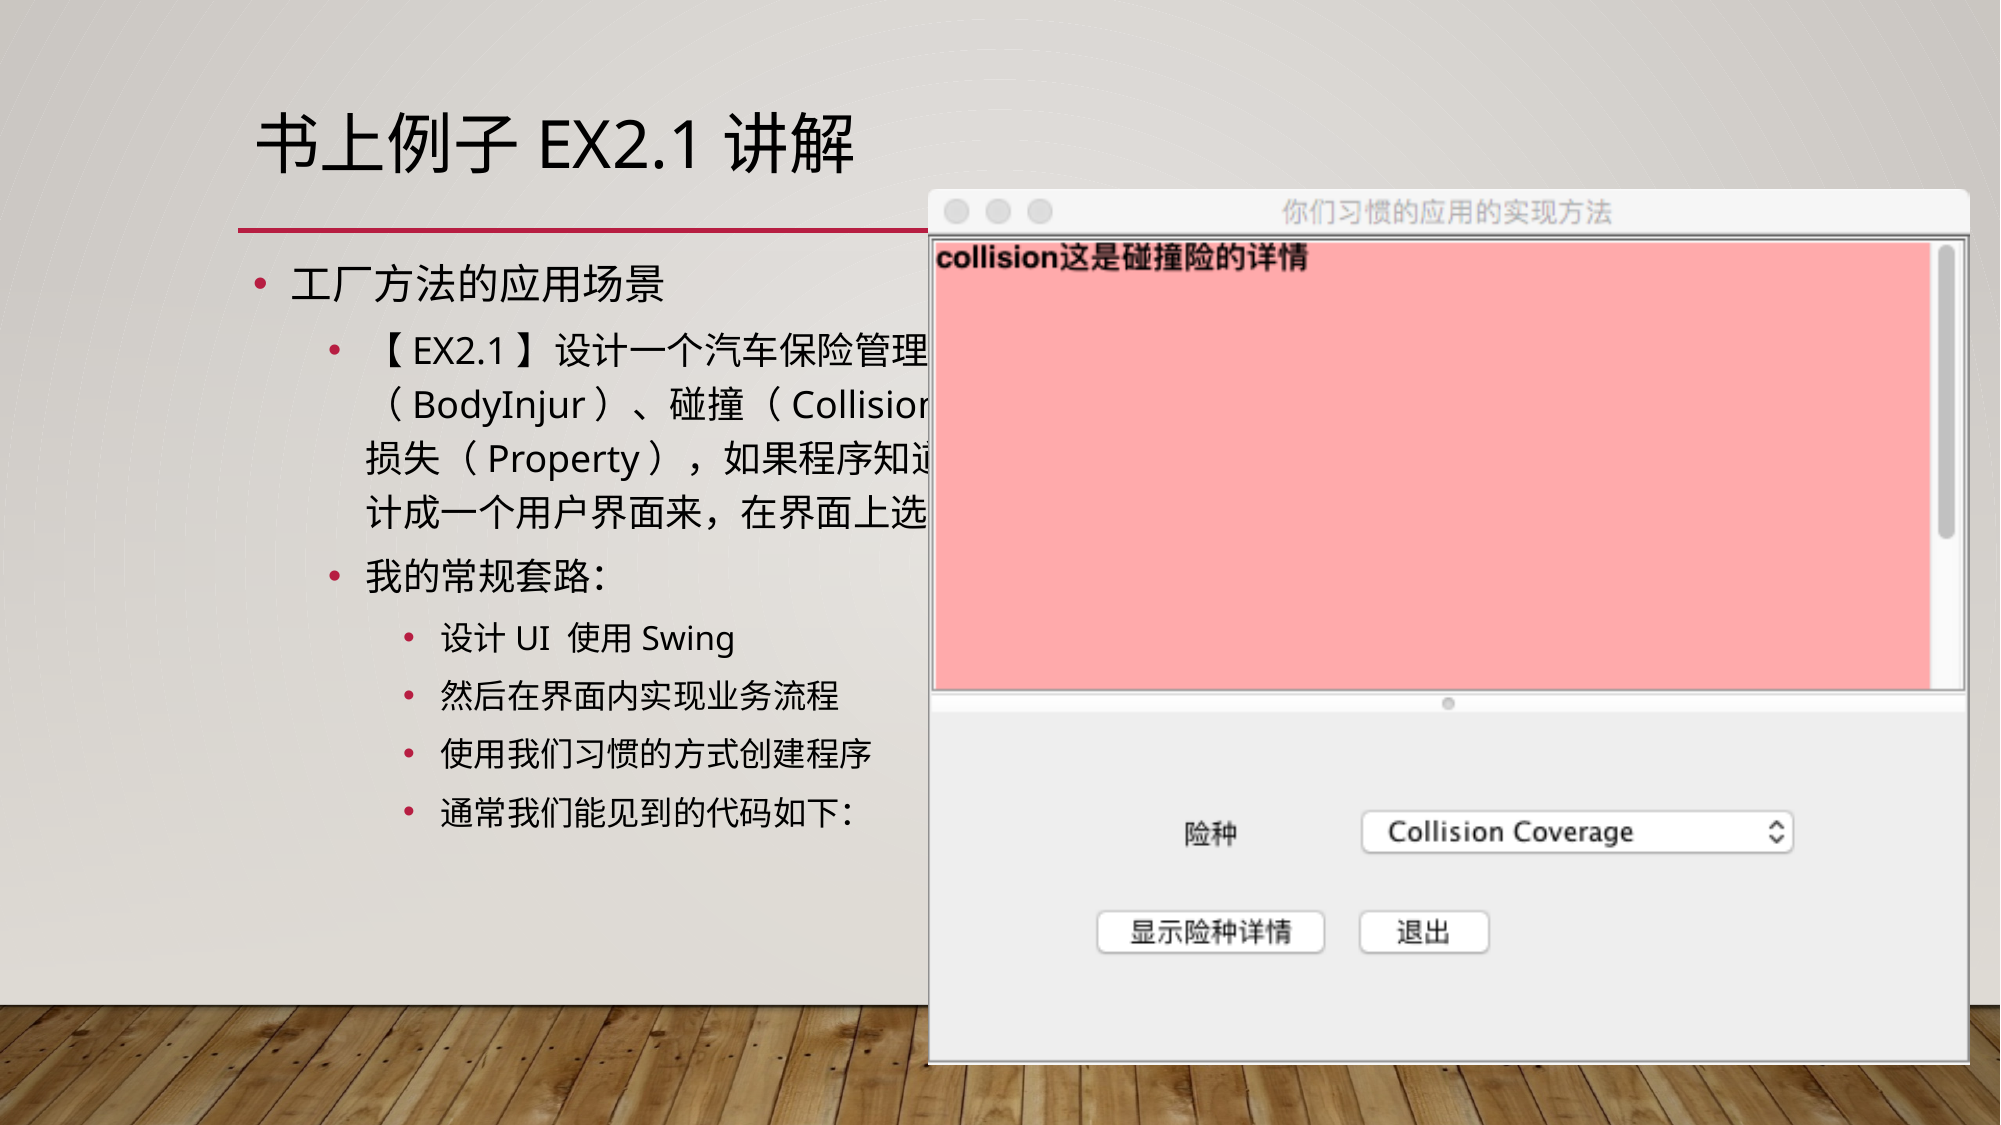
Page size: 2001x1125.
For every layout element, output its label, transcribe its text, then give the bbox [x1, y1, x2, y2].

list 工厂方法的应用场景 【EX2.1】设计一个汽车保险管理程序。汽车保险分为很多种,例如人身伤亡险（BodyInjur）、碰撞（Collision）、驾驶员本身伤亡险（Person Injury）、财产损失（Property），如果程序知道确切的险种，我们就可以得到险种的详细信息。设计成一个用户界面来，在界面上选择一个险种，然后显示险种的详细信息。 我的常规套路： 设计UI 使用Swing 然后在界面内实现业务流程 使用我们习惯的方式创建程序 通常我们能见到的代码如下： [238, 240, 927, 987]
title 书上例子ex2.1讲解 [238, 103, 1655, 220]
picture [0, 189, 2000, 1125]
